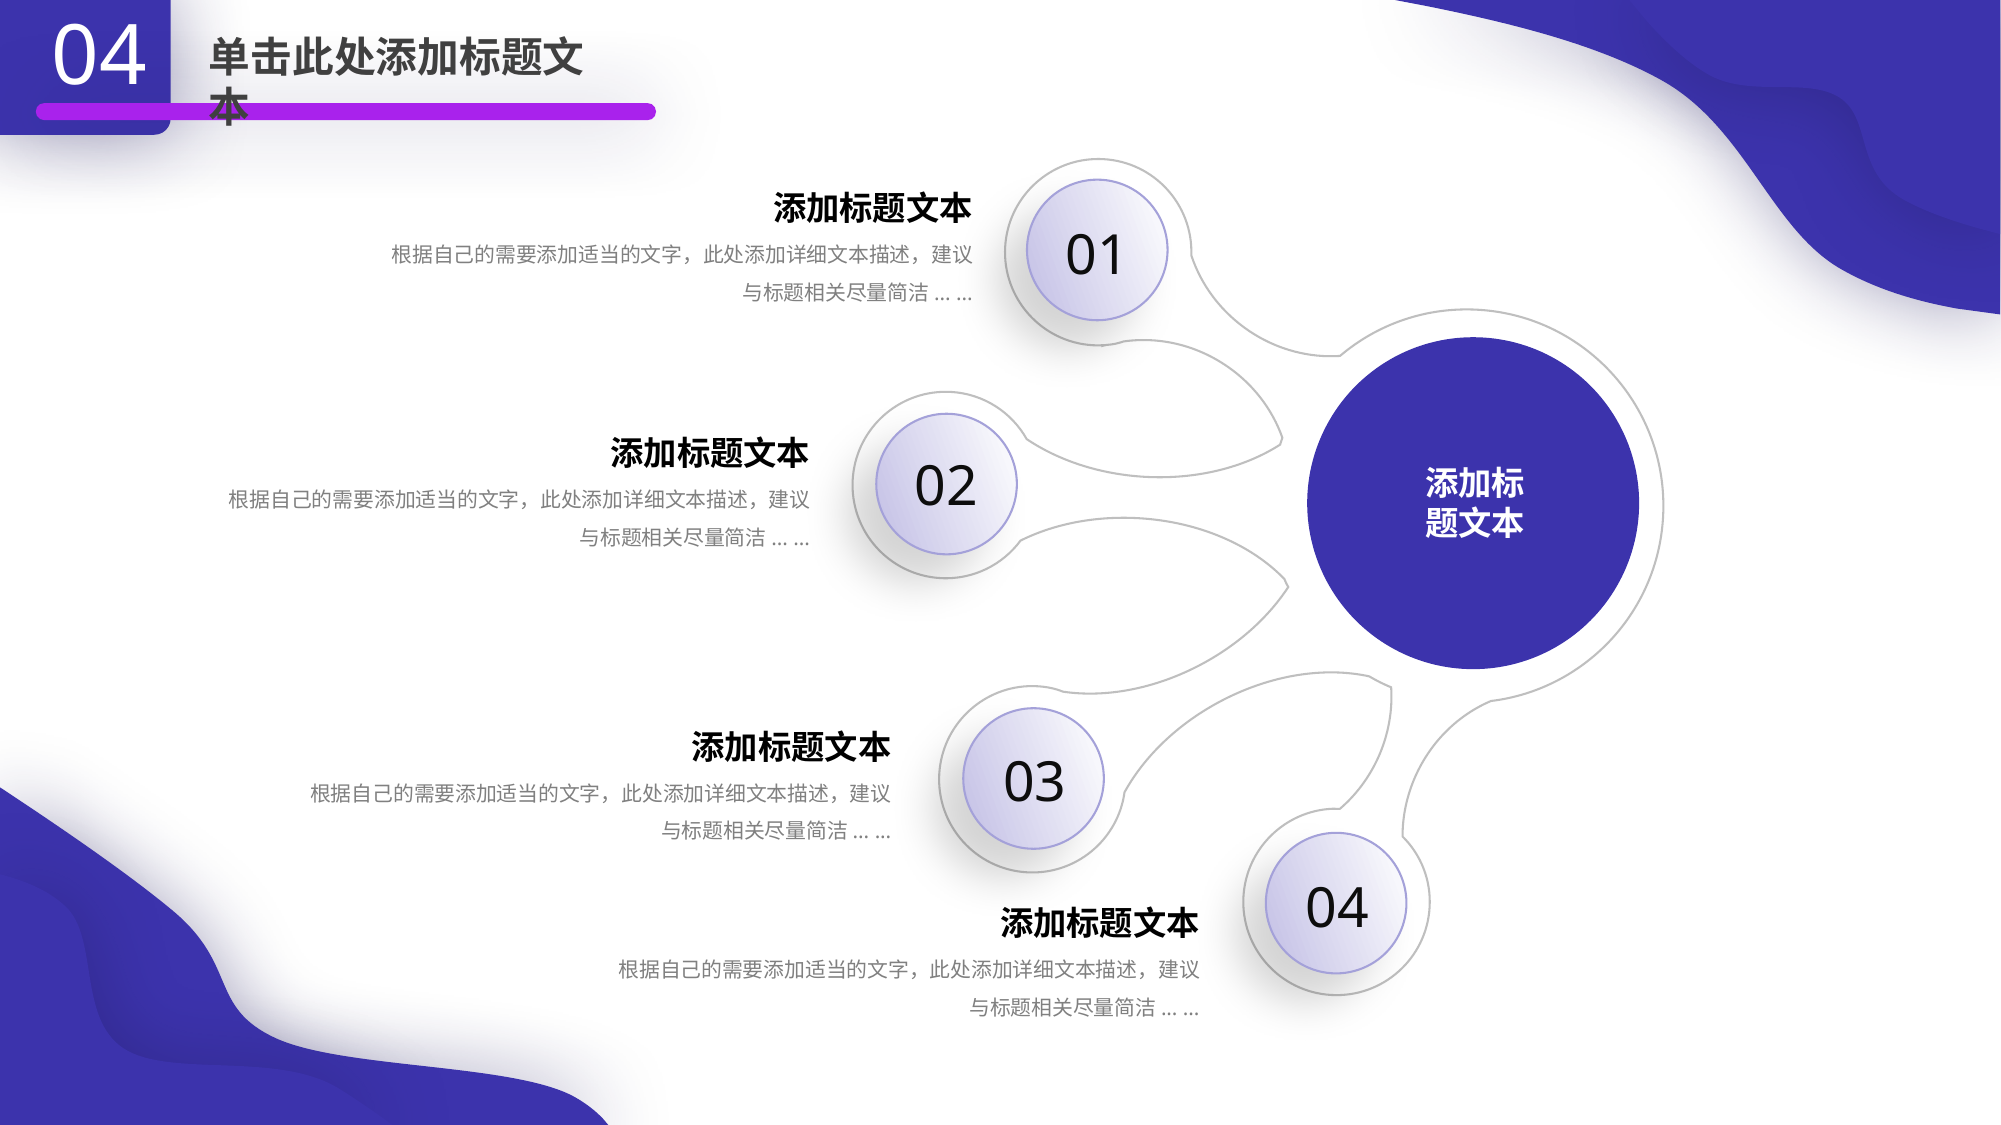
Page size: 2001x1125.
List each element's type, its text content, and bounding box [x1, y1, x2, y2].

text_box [583, 894, 1215, 1025]
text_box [275, 718, 907, 849]
text_box 04 [36, 0, 162, 109]
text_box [194, 424, 825, 555]
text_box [847, 168, 1659, 990]
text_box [356, 179, 988, 310]
text_box 单击此处添加标题文本 [194, 23, 637, 139]
